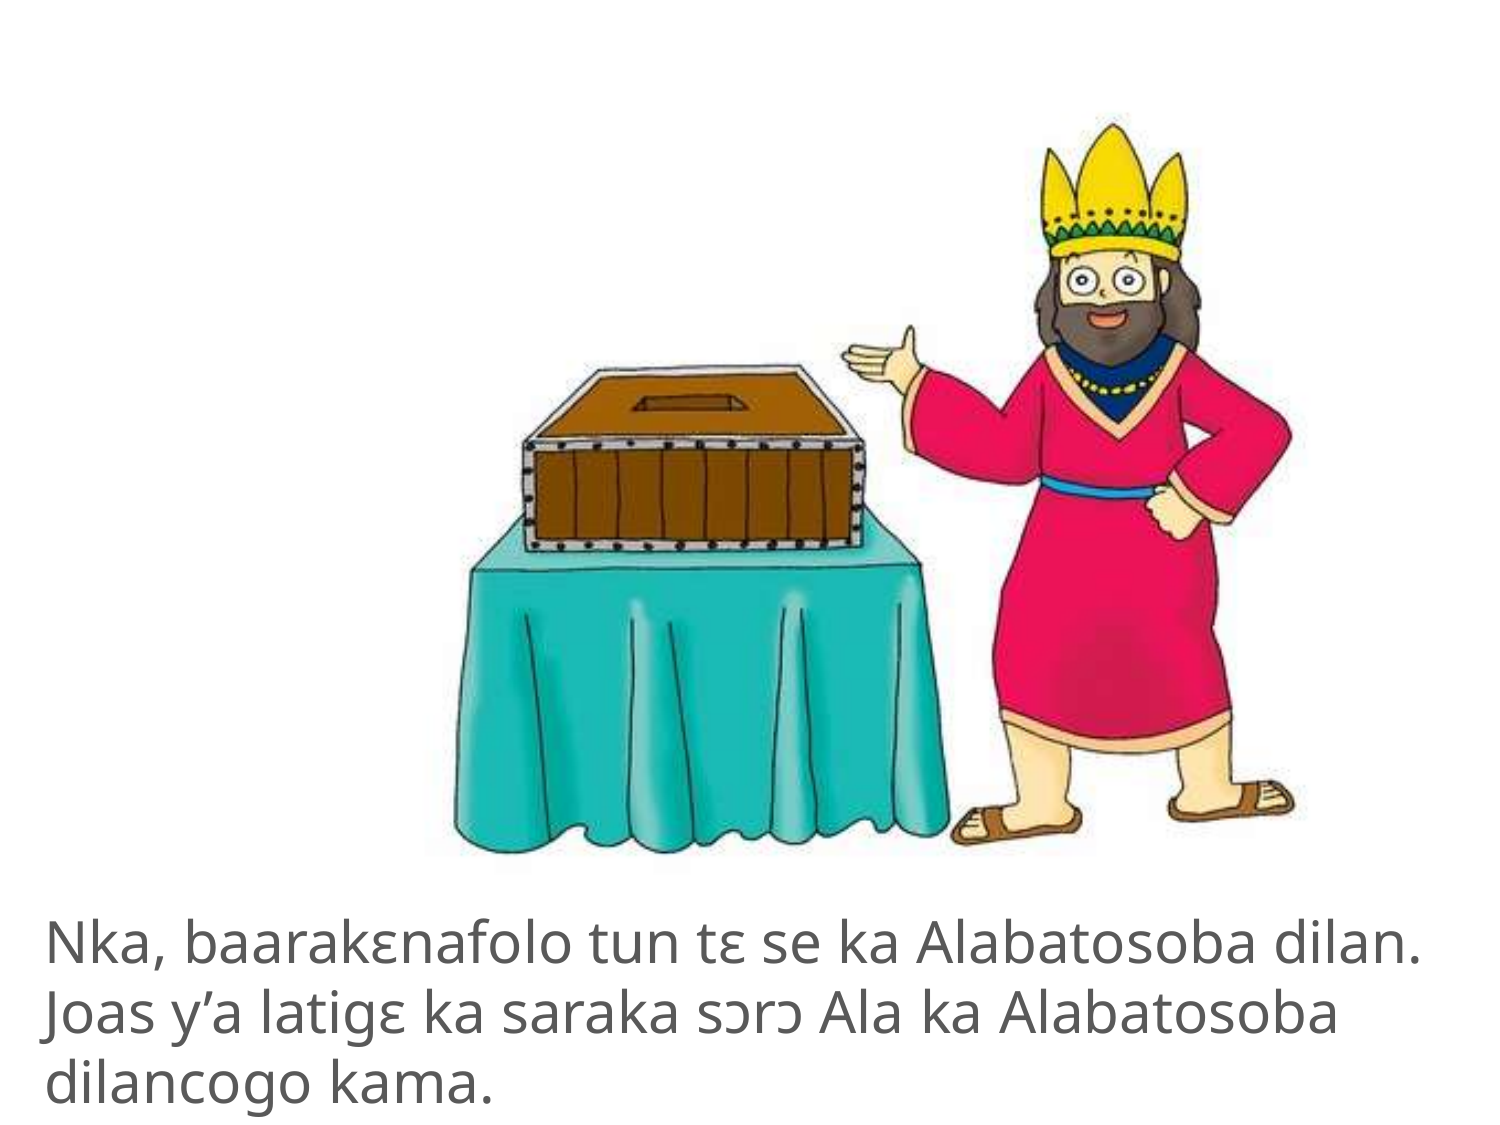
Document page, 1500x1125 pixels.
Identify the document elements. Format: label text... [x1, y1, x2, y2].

picture [2, 6, 1436, 894]
text_box Nka, baarakɛnafolo tun tɛ se ka Alabatosoba dilan. Joas y’a latigɛ ka saraka sɔrɔ Ala ka Alabatosoba dilancogo kama. [29, 897, 1500, 1123]
